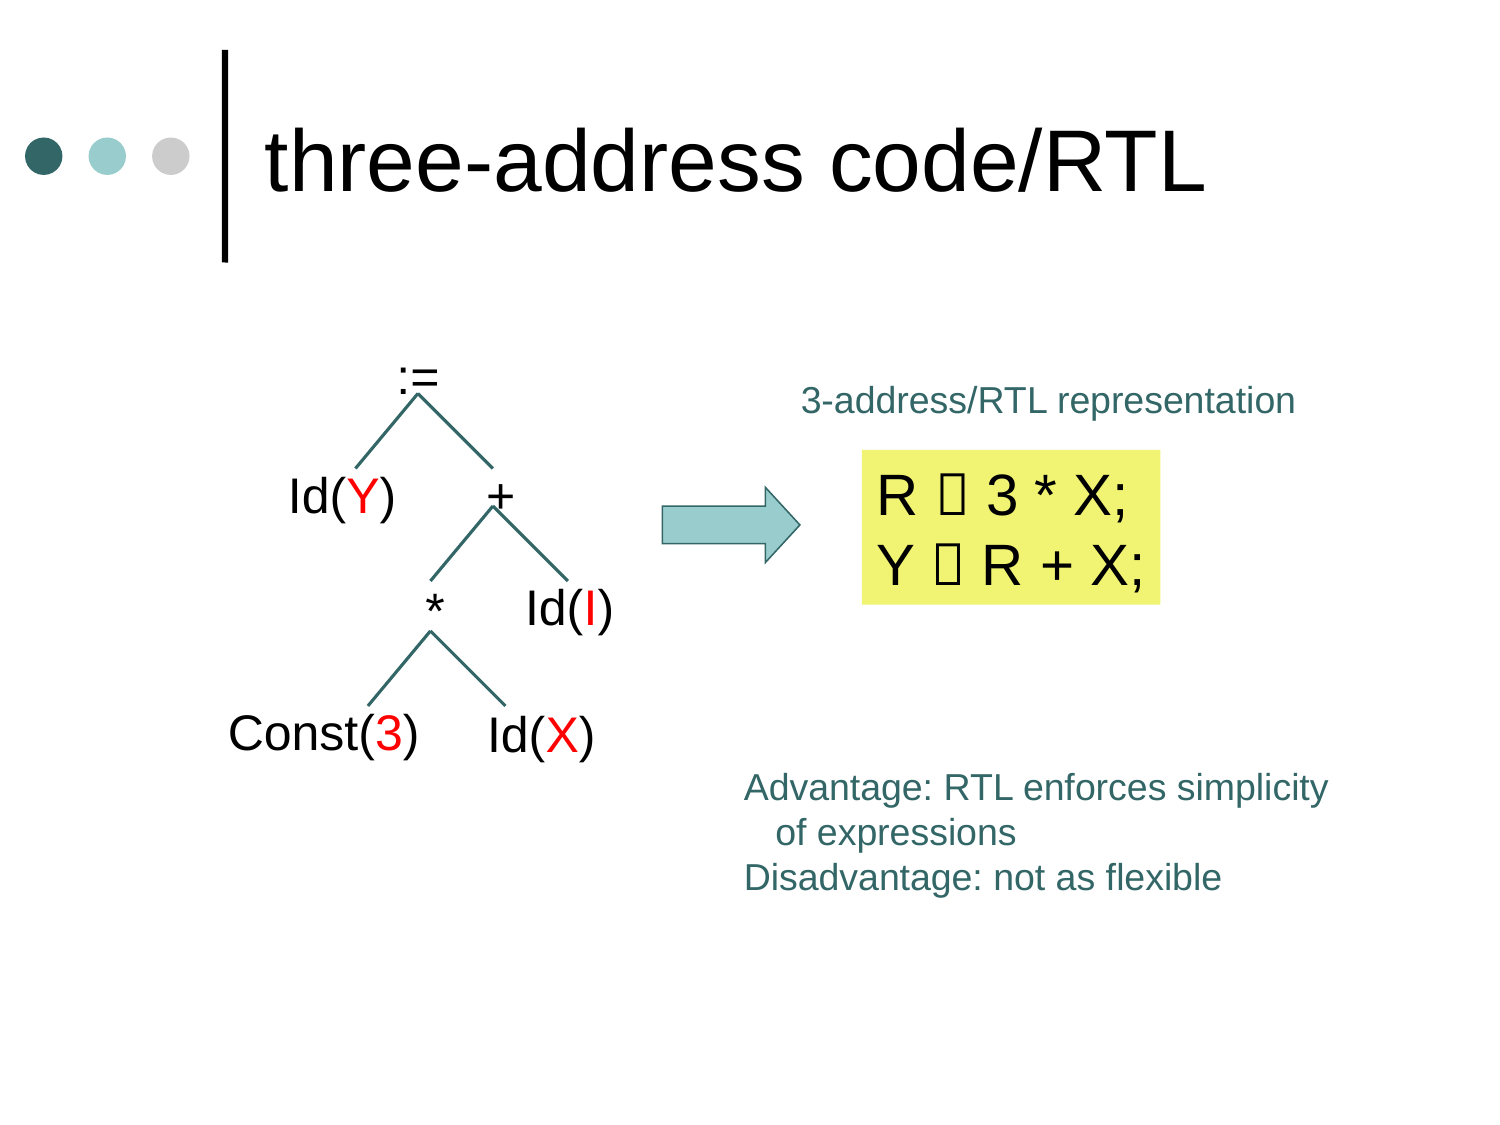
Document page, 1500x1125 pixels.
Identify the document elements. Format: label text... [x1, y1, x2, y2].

text_box R  3 * X; Y  R + X; [861, 449, 1161, 605]
text_box 3-address/RTL representation [785, 368, 1311, 429]
title three-address code/RTL [249, 30, 1401, 282]
text_box Advantage: RTL enforces simplicity of expressions Disadvantage: not as flexible [729, 755, 1344, 906]
text_box [662, 487, 800, 563]
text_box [212, 337, 630, 771]
